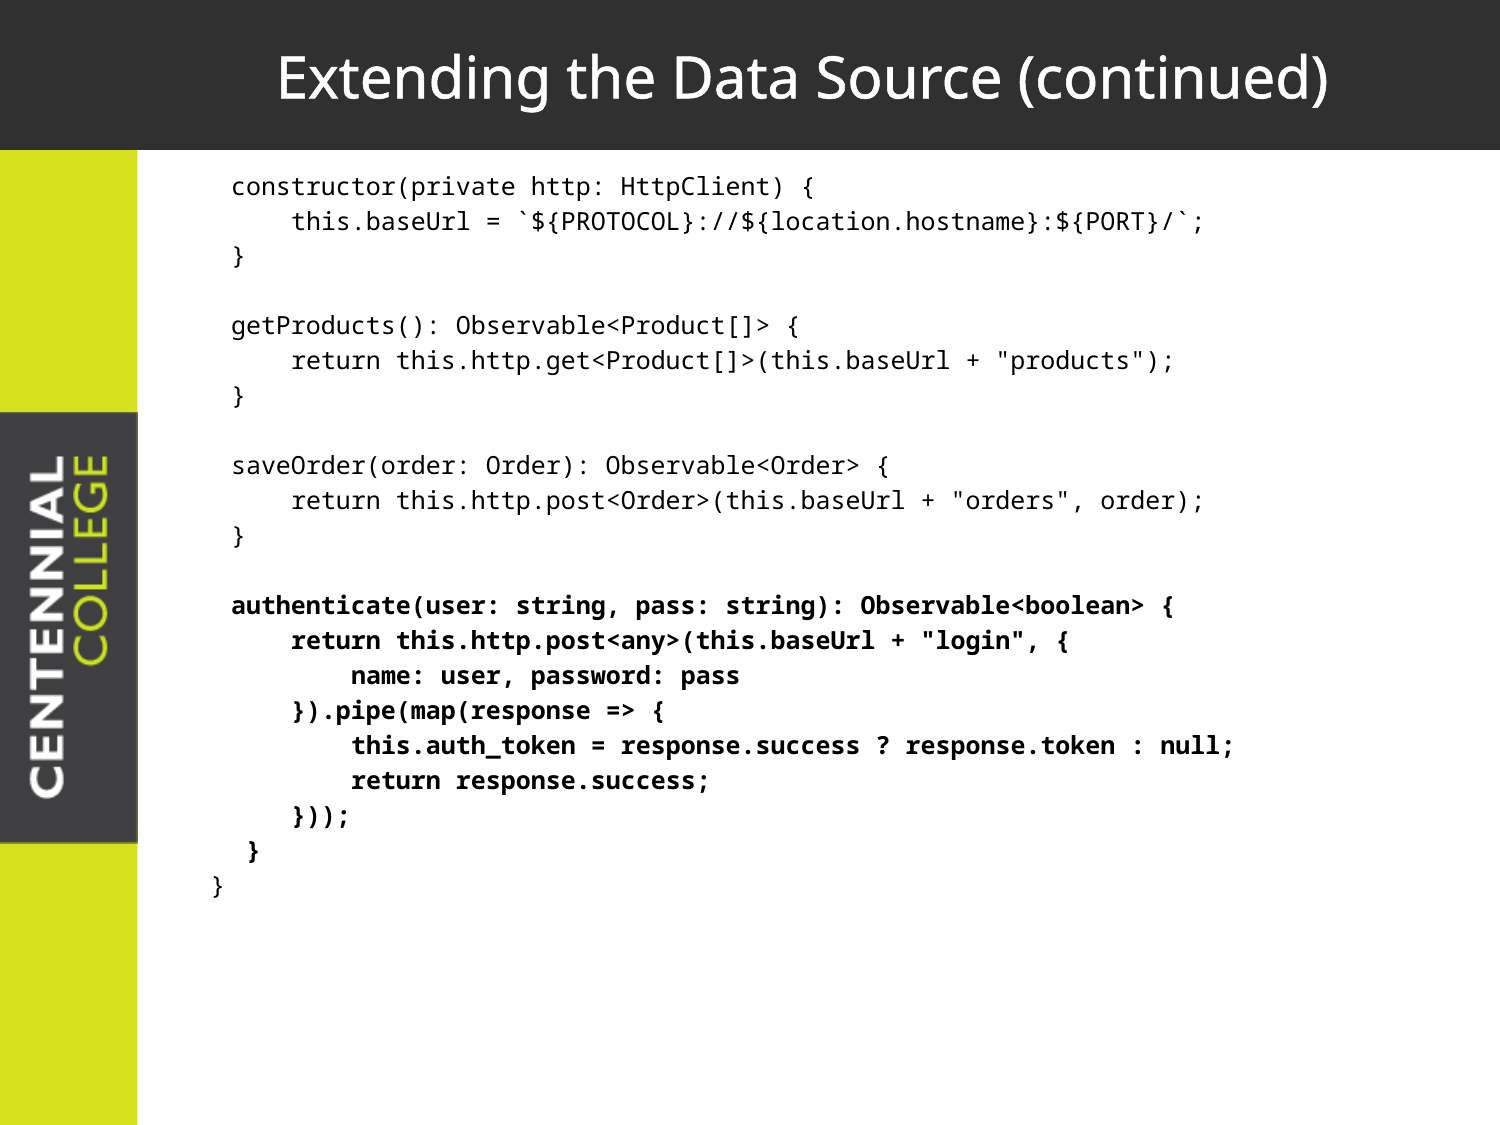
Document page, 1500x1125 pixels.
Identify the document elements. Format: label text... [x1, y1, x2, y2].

title Extending the Data Source (continued) [137, 0, 1467, 150]
picture [0, 412, 138, 844]
list constructor(private http: HttpClient) { this.baseUrl = `${PROTOCOL}://${location.hostname}:${PORT}/`; } getProducts(): Observable<Product[]> { return this.http.get<Product[]>(this.baseUrl + "products"); } saveOrder(order: Order): Observable<Order> { return this.http.post<Order>(this.baseUrl + "orders", order); } authenticate(user: string, pass: string): Observable<boolean> { return this.http.post<any>(this.baseUrl + "login", { name: user, password: pass }).pipe(map(response => { this.auth_token = response.success ? response.token : null; return response.success; })); } } [141, 162, 1467, 1088]
